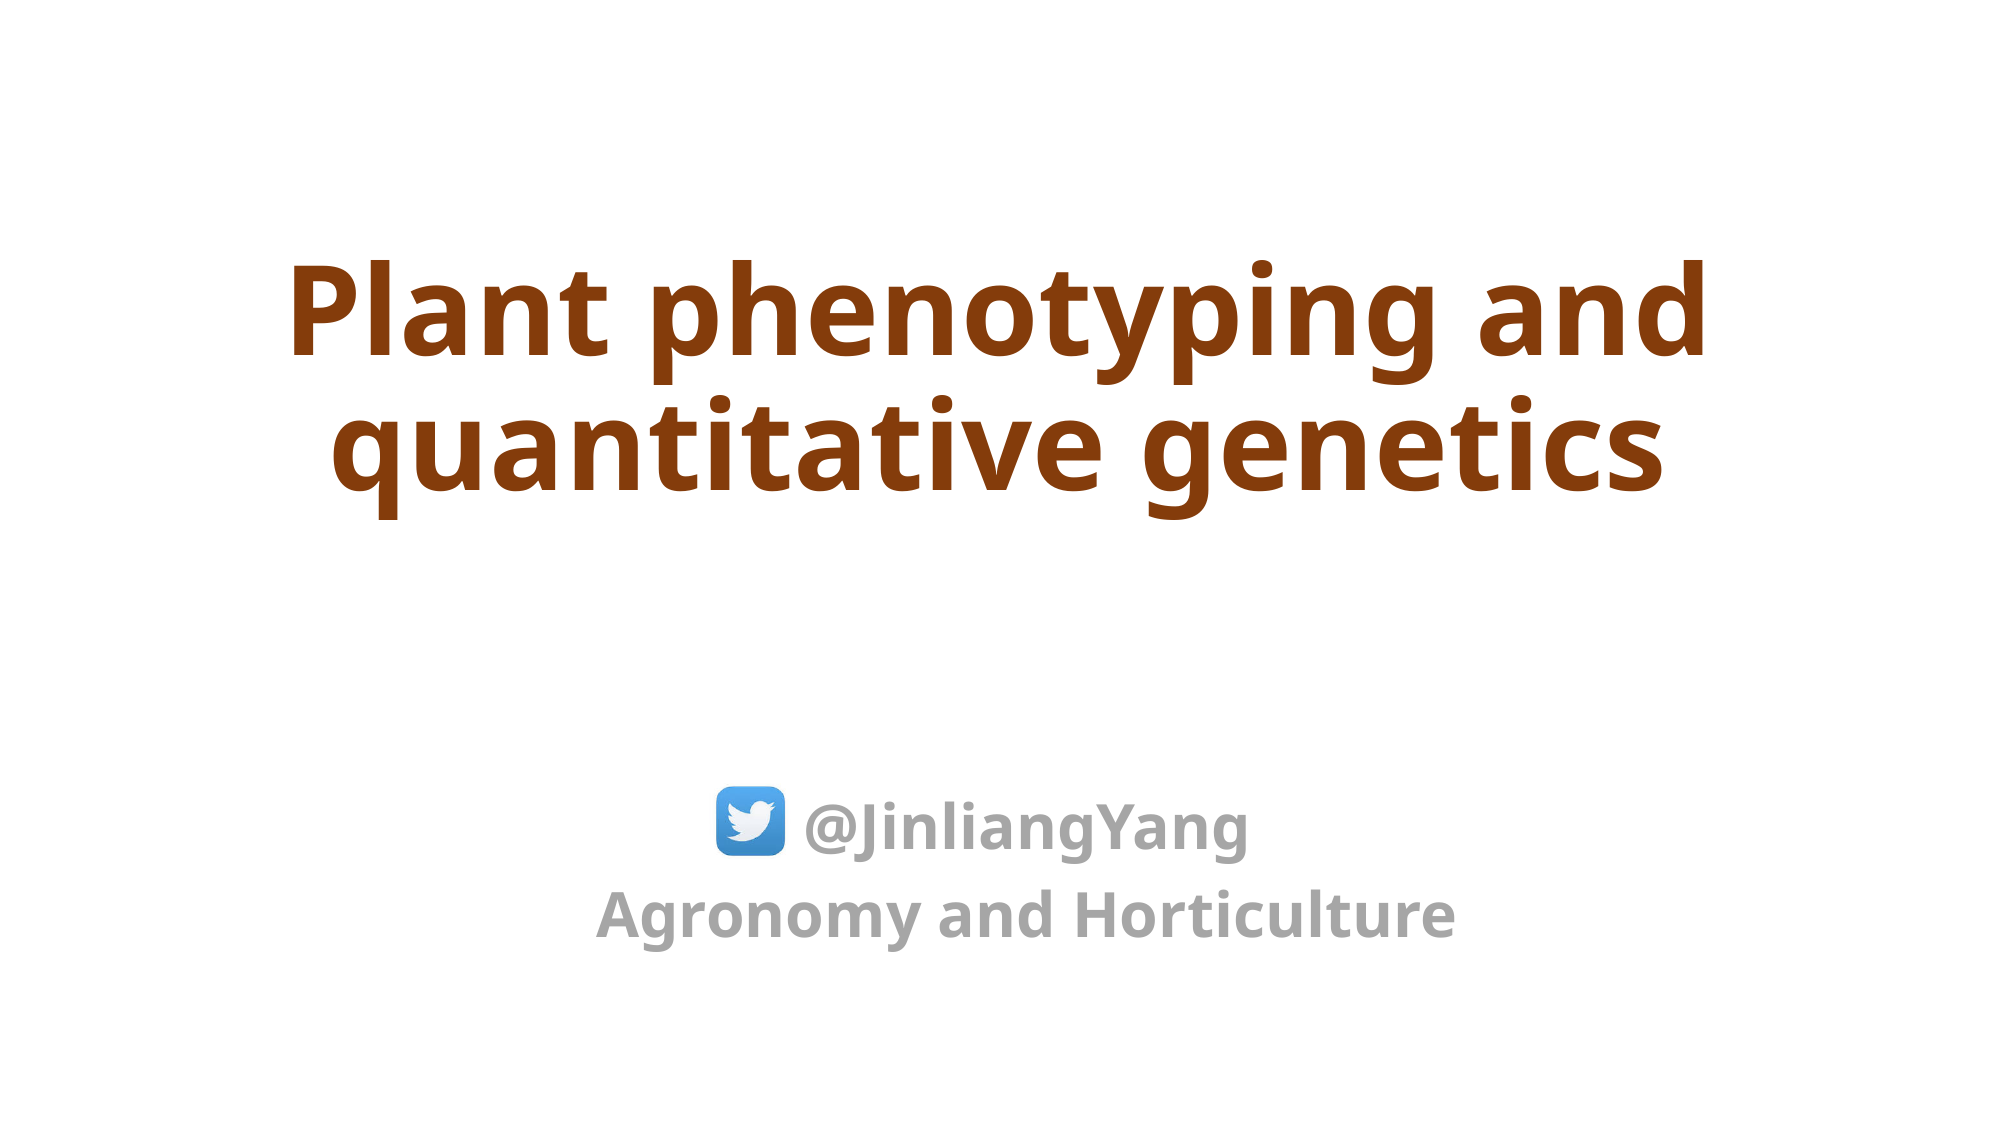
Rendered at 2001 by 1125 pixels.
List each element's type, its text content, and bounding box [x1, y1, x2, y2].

picture [709, 778, 792, 859]
title Plant phenotyping and quantitative genetics [228, 219, 1769, 525]
subtitle @JinliangYang Agronomy and Horticulture [502, 787, 1553, 1001]
